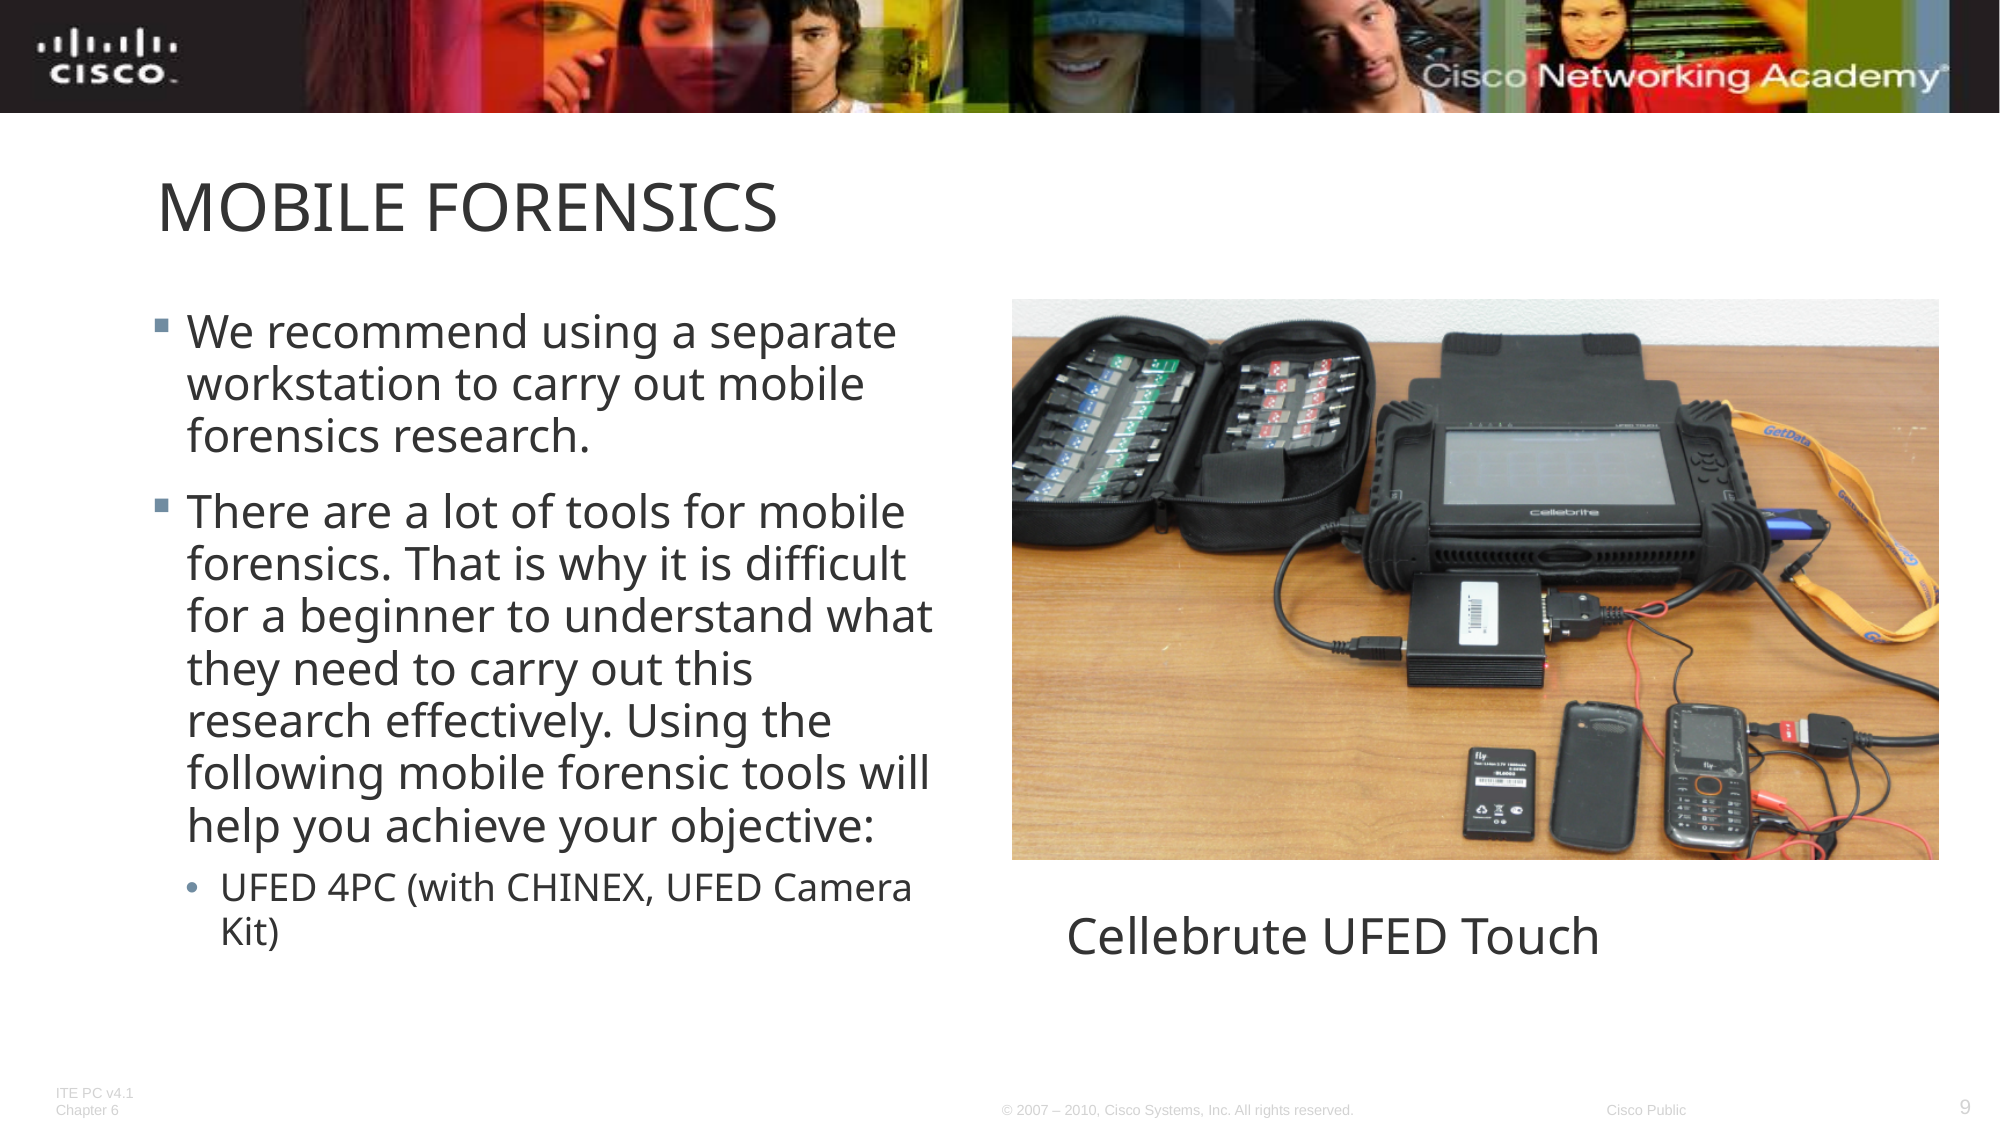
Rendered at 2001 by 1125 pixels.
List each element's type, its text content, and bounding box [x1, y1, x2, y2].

picture [1012, 299, 1939, 860]
title MOBILE FORENSICS [143, 115, 1925, 253]
list We recommend using a separate workstation to carry out mobile forensics research. There are a lot of tools for mobile forensics. That is why it is difficult for a beginner to understand what they need to carry out this research effectively. Using the following mobile forensic tools will help you achieve your objective: UFED 4PC (with CHINEX, UFED Camera Kit) [137, 299, 949, 1014]
text_box Cellebrute UFED Touch [1051, 903, 1617, 973]
picture [0, 0, 2000, 113]
